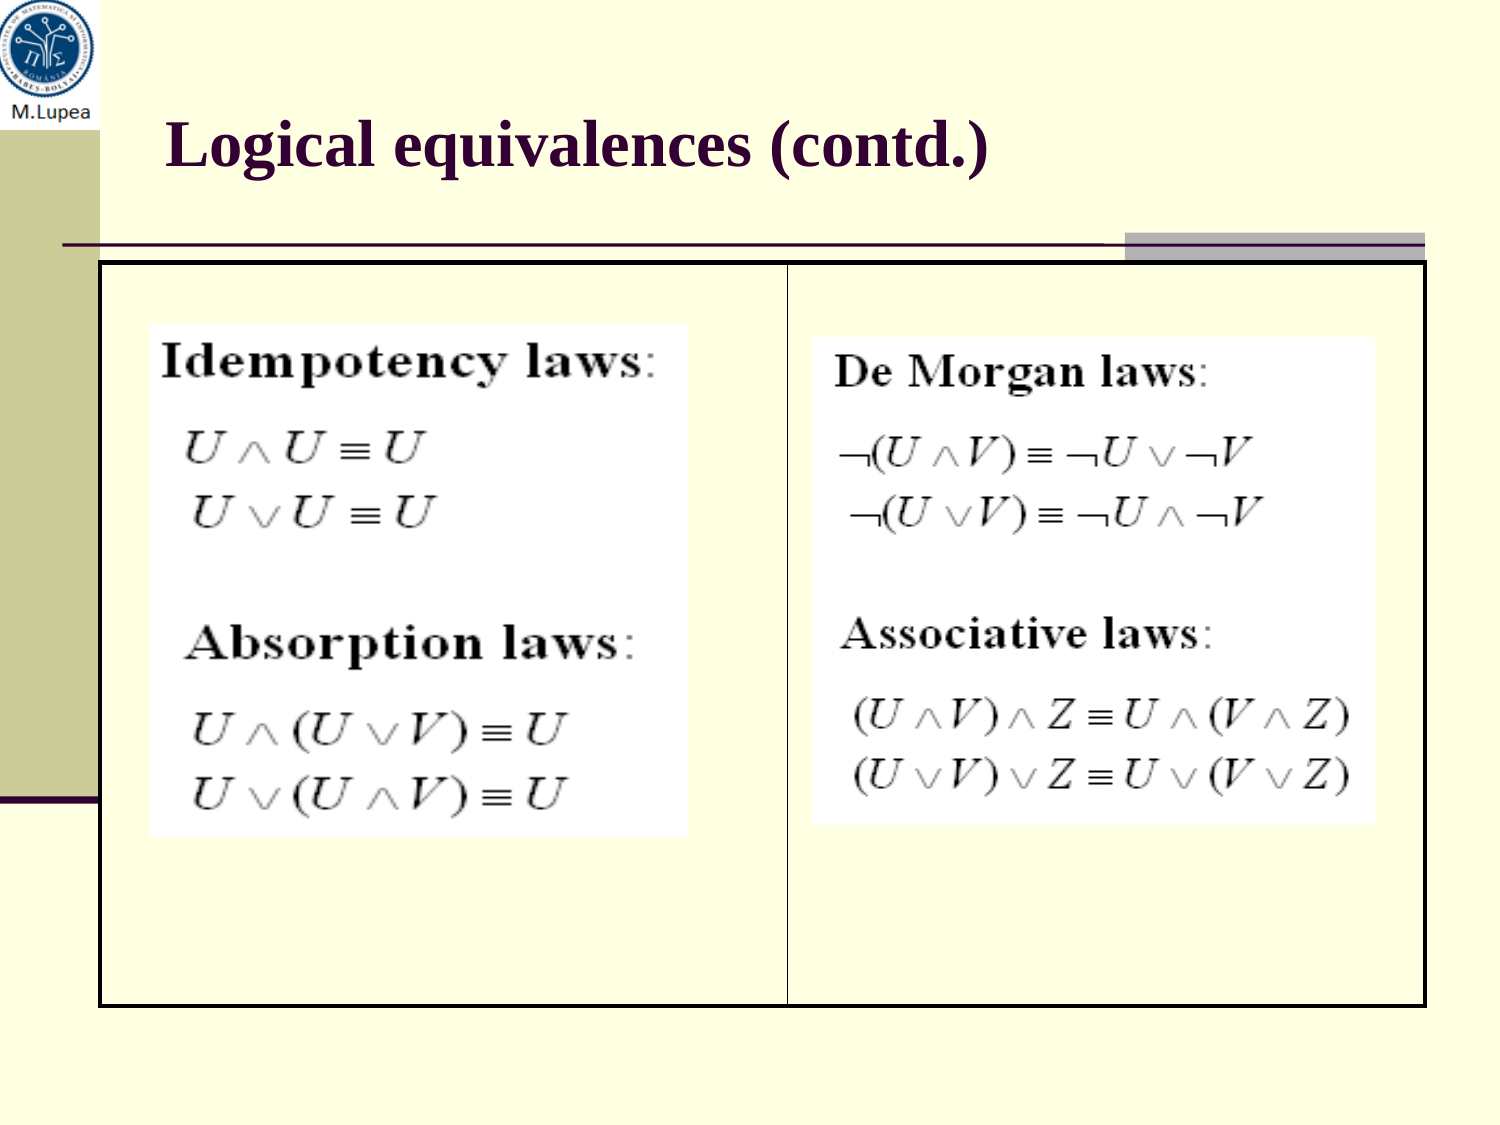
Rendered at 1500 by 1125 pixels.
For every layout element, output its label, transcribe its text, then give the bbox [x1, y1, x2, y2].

title Logical equivalences (contd.) [150, 45, 1425, 234]
picture [812, 337, 1375, 825]
table_header [788, 265, 1423, 1004]
picture [0, 0, 100, 130]
picture [149, 324, 688, 838]
table_header [102, 265, 787, 1004]
